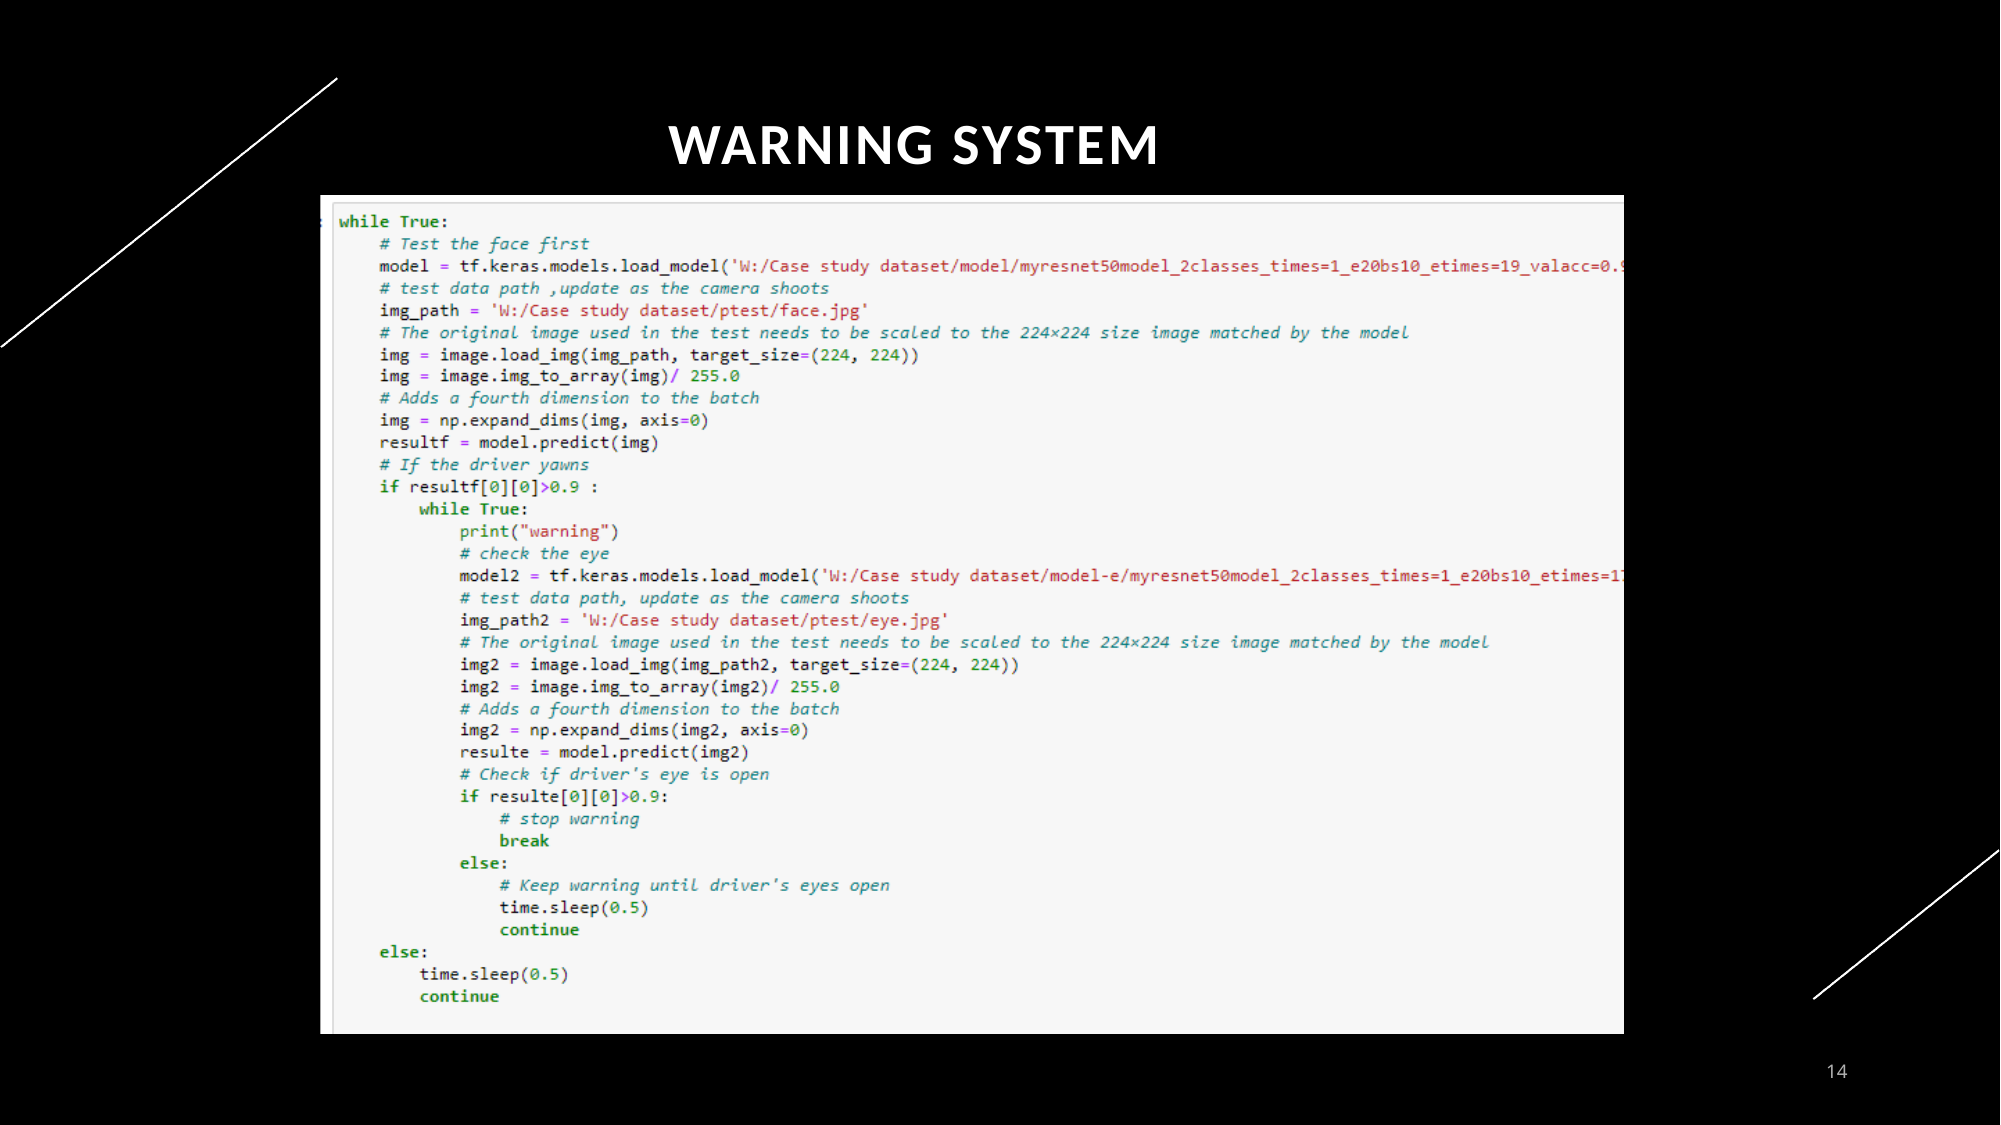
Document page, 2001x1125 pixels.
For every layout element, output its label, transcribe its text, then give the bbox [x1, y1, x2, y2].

title WARNING SYSTEM [223, 36, 1606, 255]
slide_number 14 [1412, 1042, 1863, 1103]
picture [1812, 849, 2000, 1000]
picture [0, 77, 1624, 1034]
